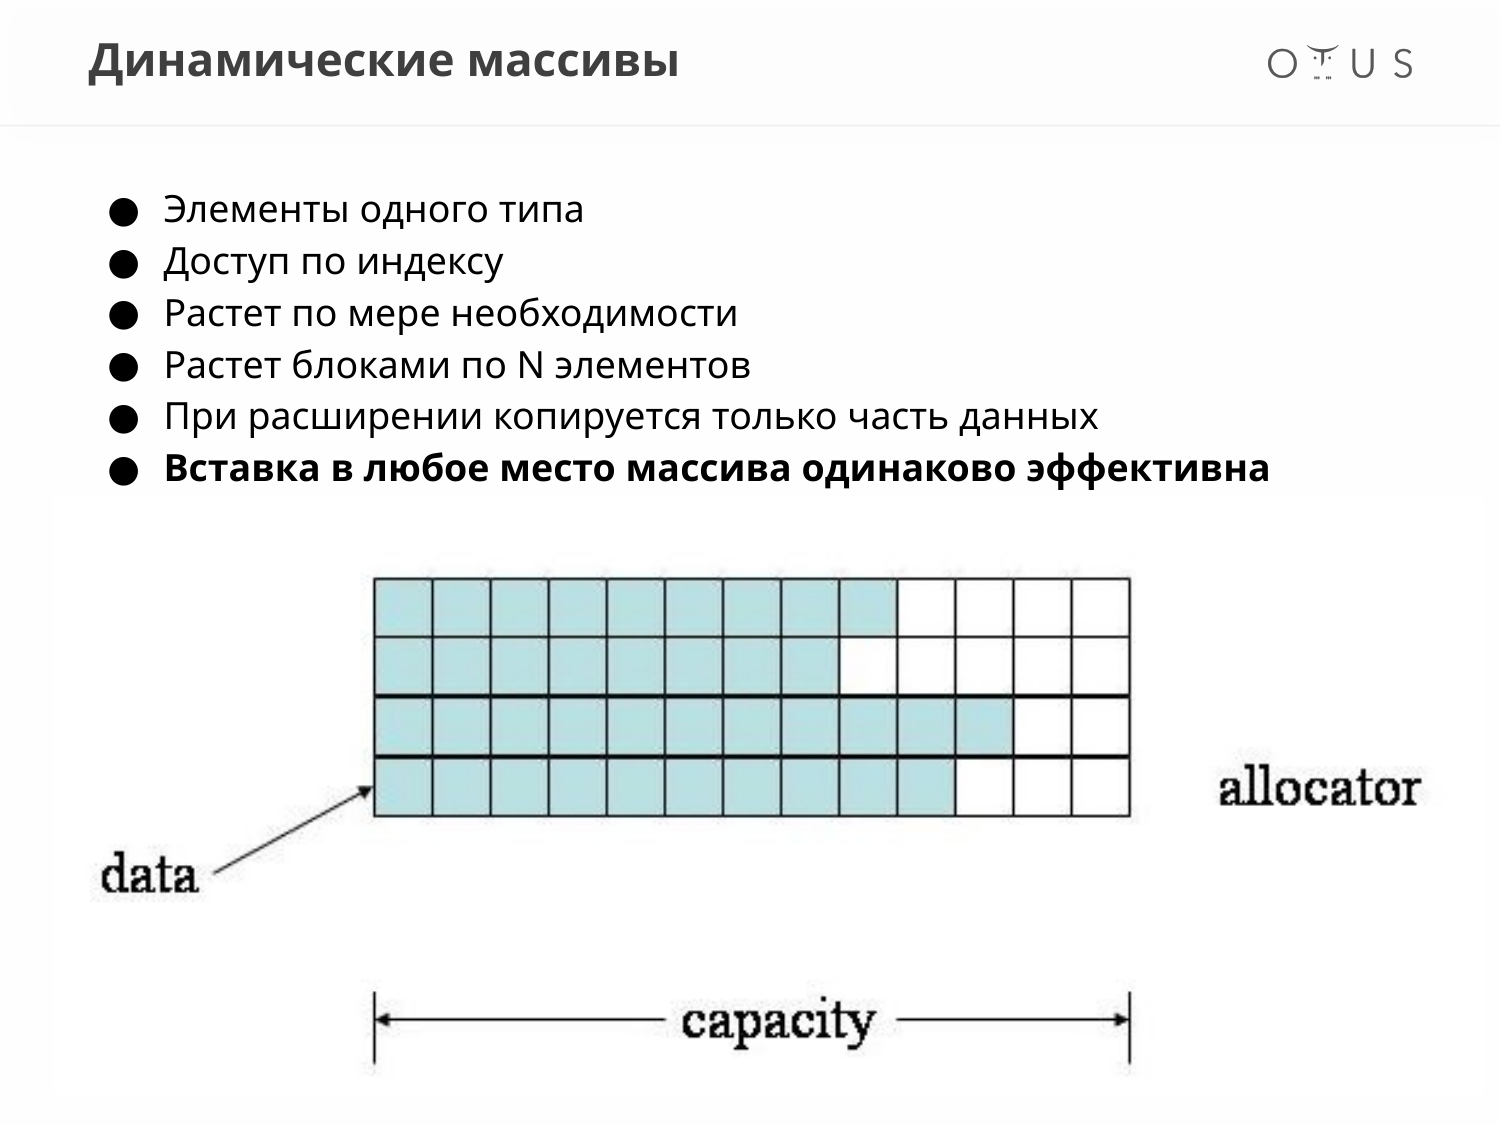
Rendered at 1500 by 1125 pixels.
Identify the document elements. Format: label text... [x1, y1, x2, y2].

title Динамические массивы [88, 38, 1174, 88]
picture [1268, 45, 1412, 80]
list Элементы одного типа Доступ по индексу Растет по мере необходимости Растет блоками по N элементов При расширении копируется только часть данных Вставка в любое место массива одинаково эффективна [88, 178, 1392, 430]
picture [52, 432, 1485, 1094]
